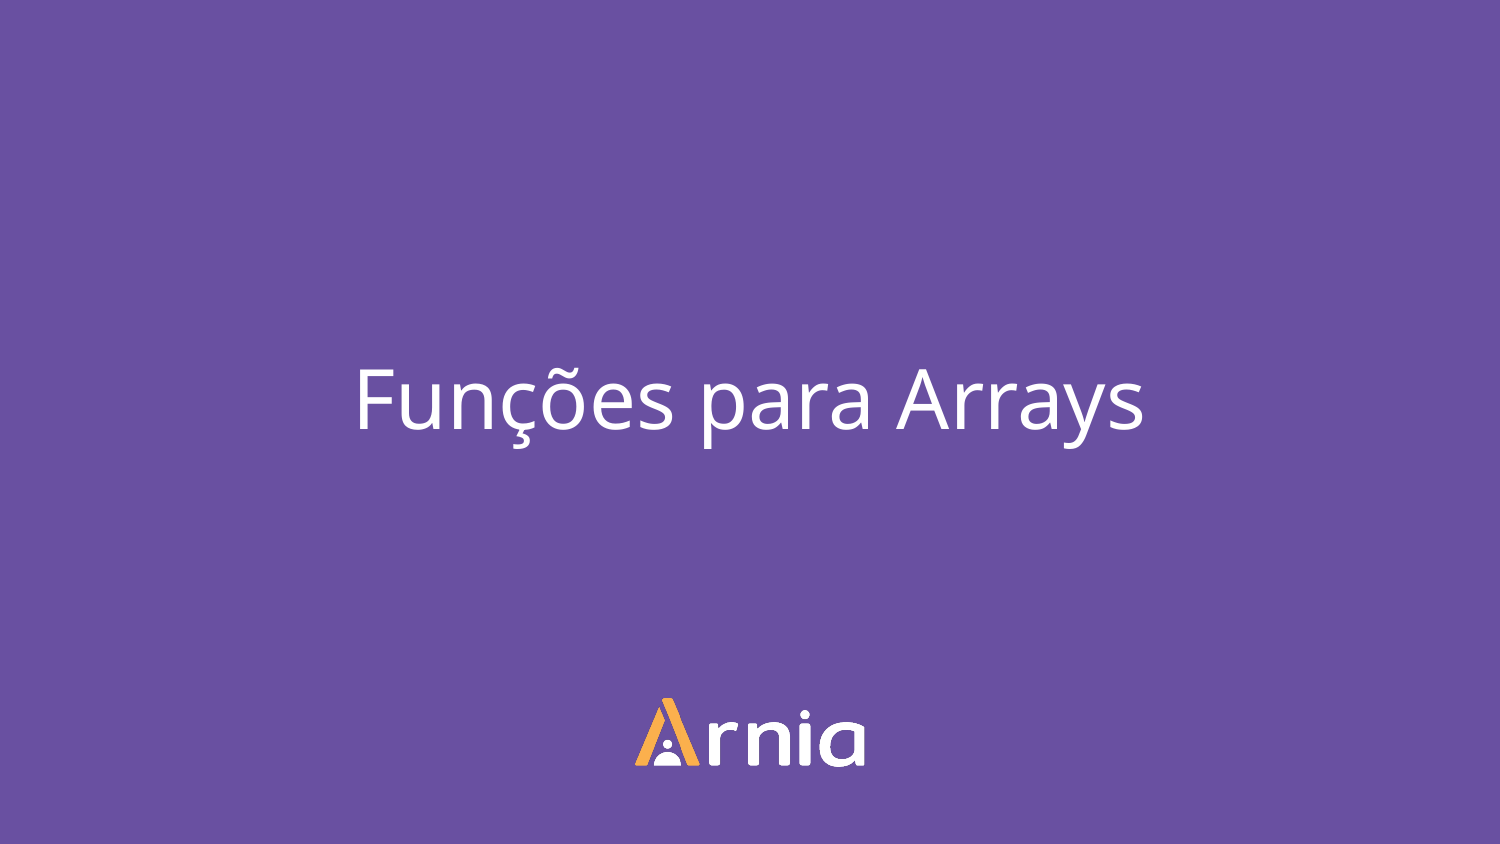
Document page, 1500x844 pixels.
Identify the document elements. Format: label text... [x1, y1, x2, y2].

text_box Funções para Arrays [245, 331, 1255, 462]
picture [635, 698, 865, 767]
